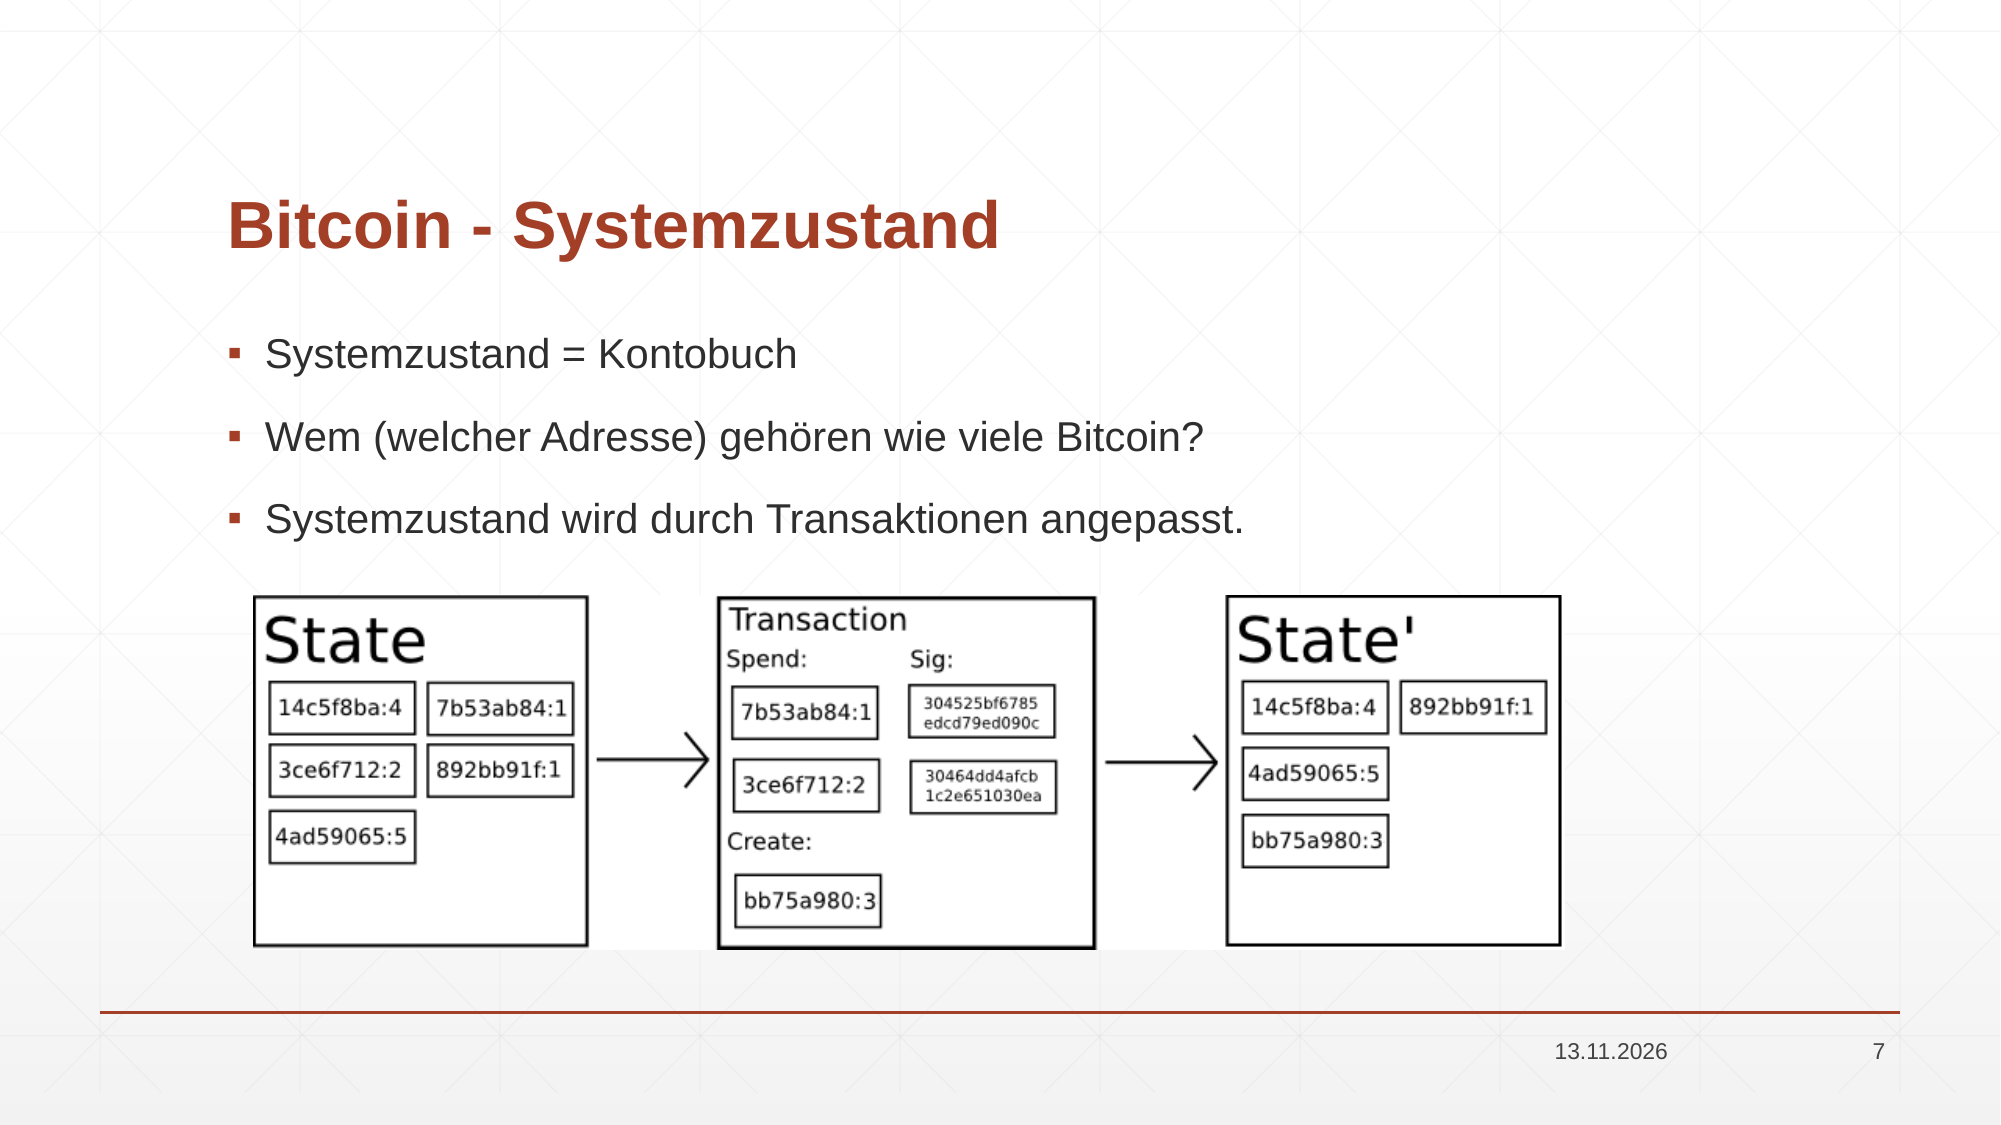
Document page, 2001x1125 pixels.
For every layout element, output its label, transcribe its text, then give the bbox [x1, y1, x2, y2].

slide_number 7 [1749, 1031, 1901, 1069]
picture [253, 595, 1565, 950]
list Systemzustand = Kontobuch Wem (welcher Adresse) gehören wie viele Bitcoin? Systemzustand wird durch Transaktionen angepasst. [212, 324, 1788, 950]
title Bitcoin - Systemzustand [212, 82, 1788, 271]
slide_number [1524, 1031, 1684, 1069]
